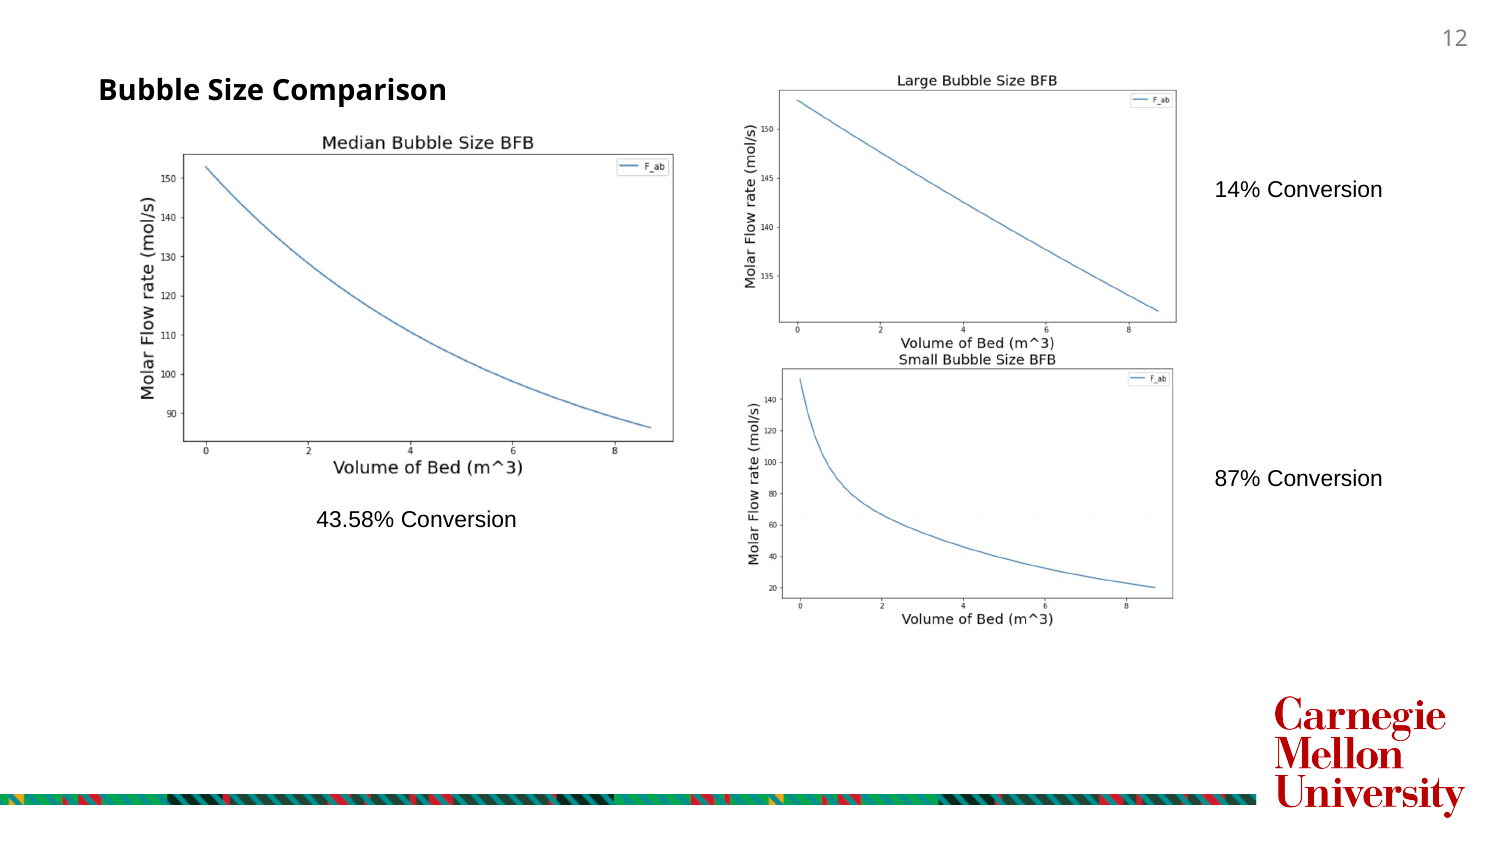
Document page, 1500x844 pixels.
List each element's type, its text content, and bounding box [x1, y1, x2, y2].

text_box Bubble Size Comparison [83, 56, 660, 122]
text_box 87% Conversion [1199, 449, 1404, 505]
text_box 43.58% Conversion [301, 501, 571, 547]
picture [132, 132, 697, 492]
picture [0, 794, 1257, 805]
picture [730, 72, 1200, 634]
picture [1275, 696, 1465, 818]
text_box 14% Conversion [1205, 160, 1424, 216]
